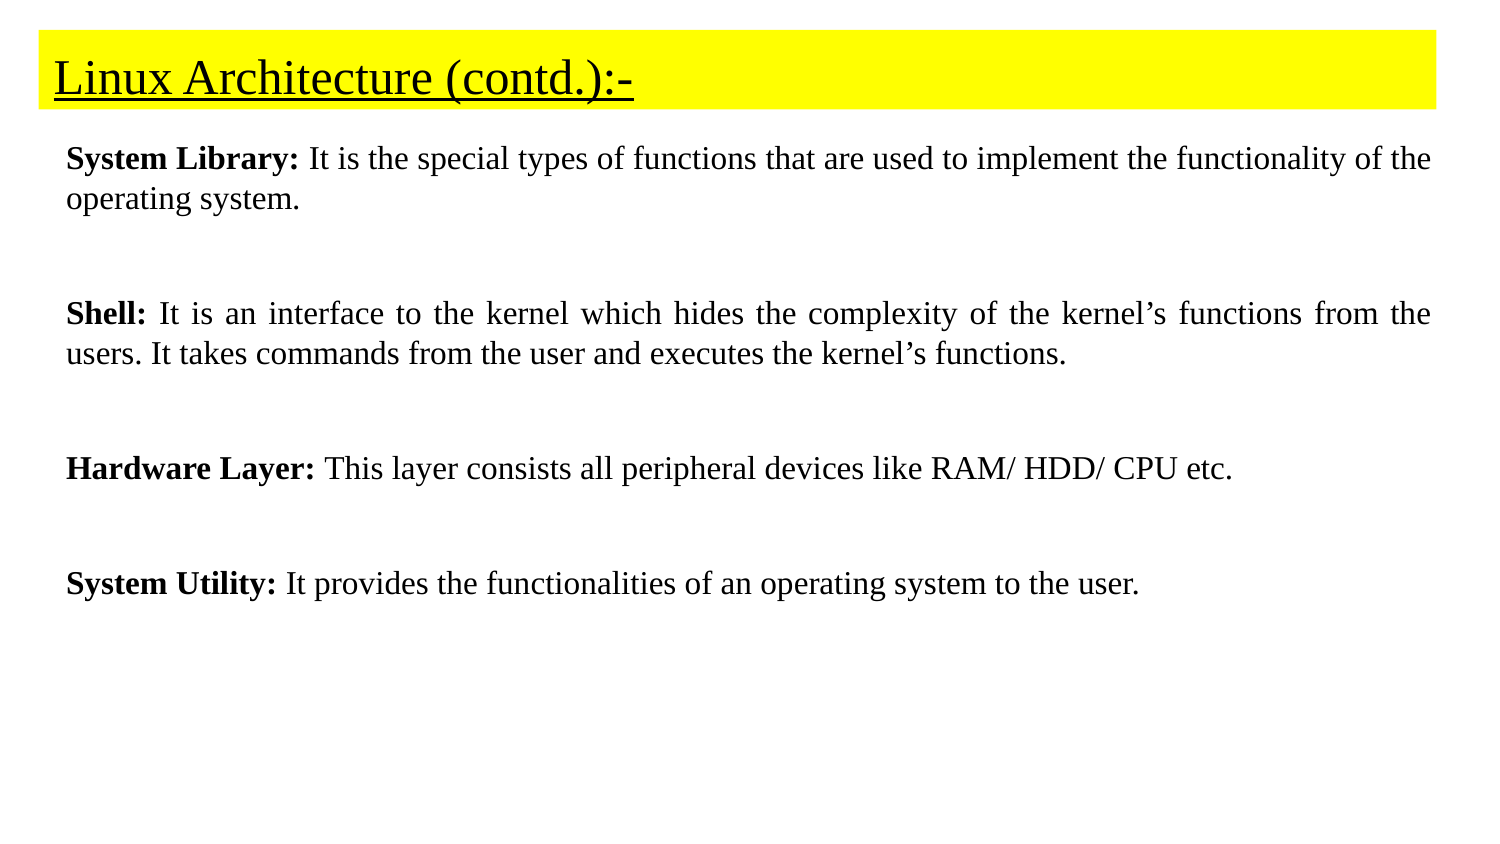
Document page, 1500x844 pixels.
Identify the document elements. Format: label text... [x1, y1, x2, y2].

title Linux Architecture (contd.):- [38, 29, 1437, 110]
list System Library: It is the special types of functions that are used to implement the functionality of the operating system. Shell: It is an interface to the kernel which hides the complexity of the kernel’s functions from the users. It takes commands from the user and executes the kernel’s functions. Hardware Layer: This layer consists all peripheral devices like RAM/ HDD/ CPU etc. System Utility: It provides the functionalities of an operating system to the user. [51, 121, 1449, 815]
